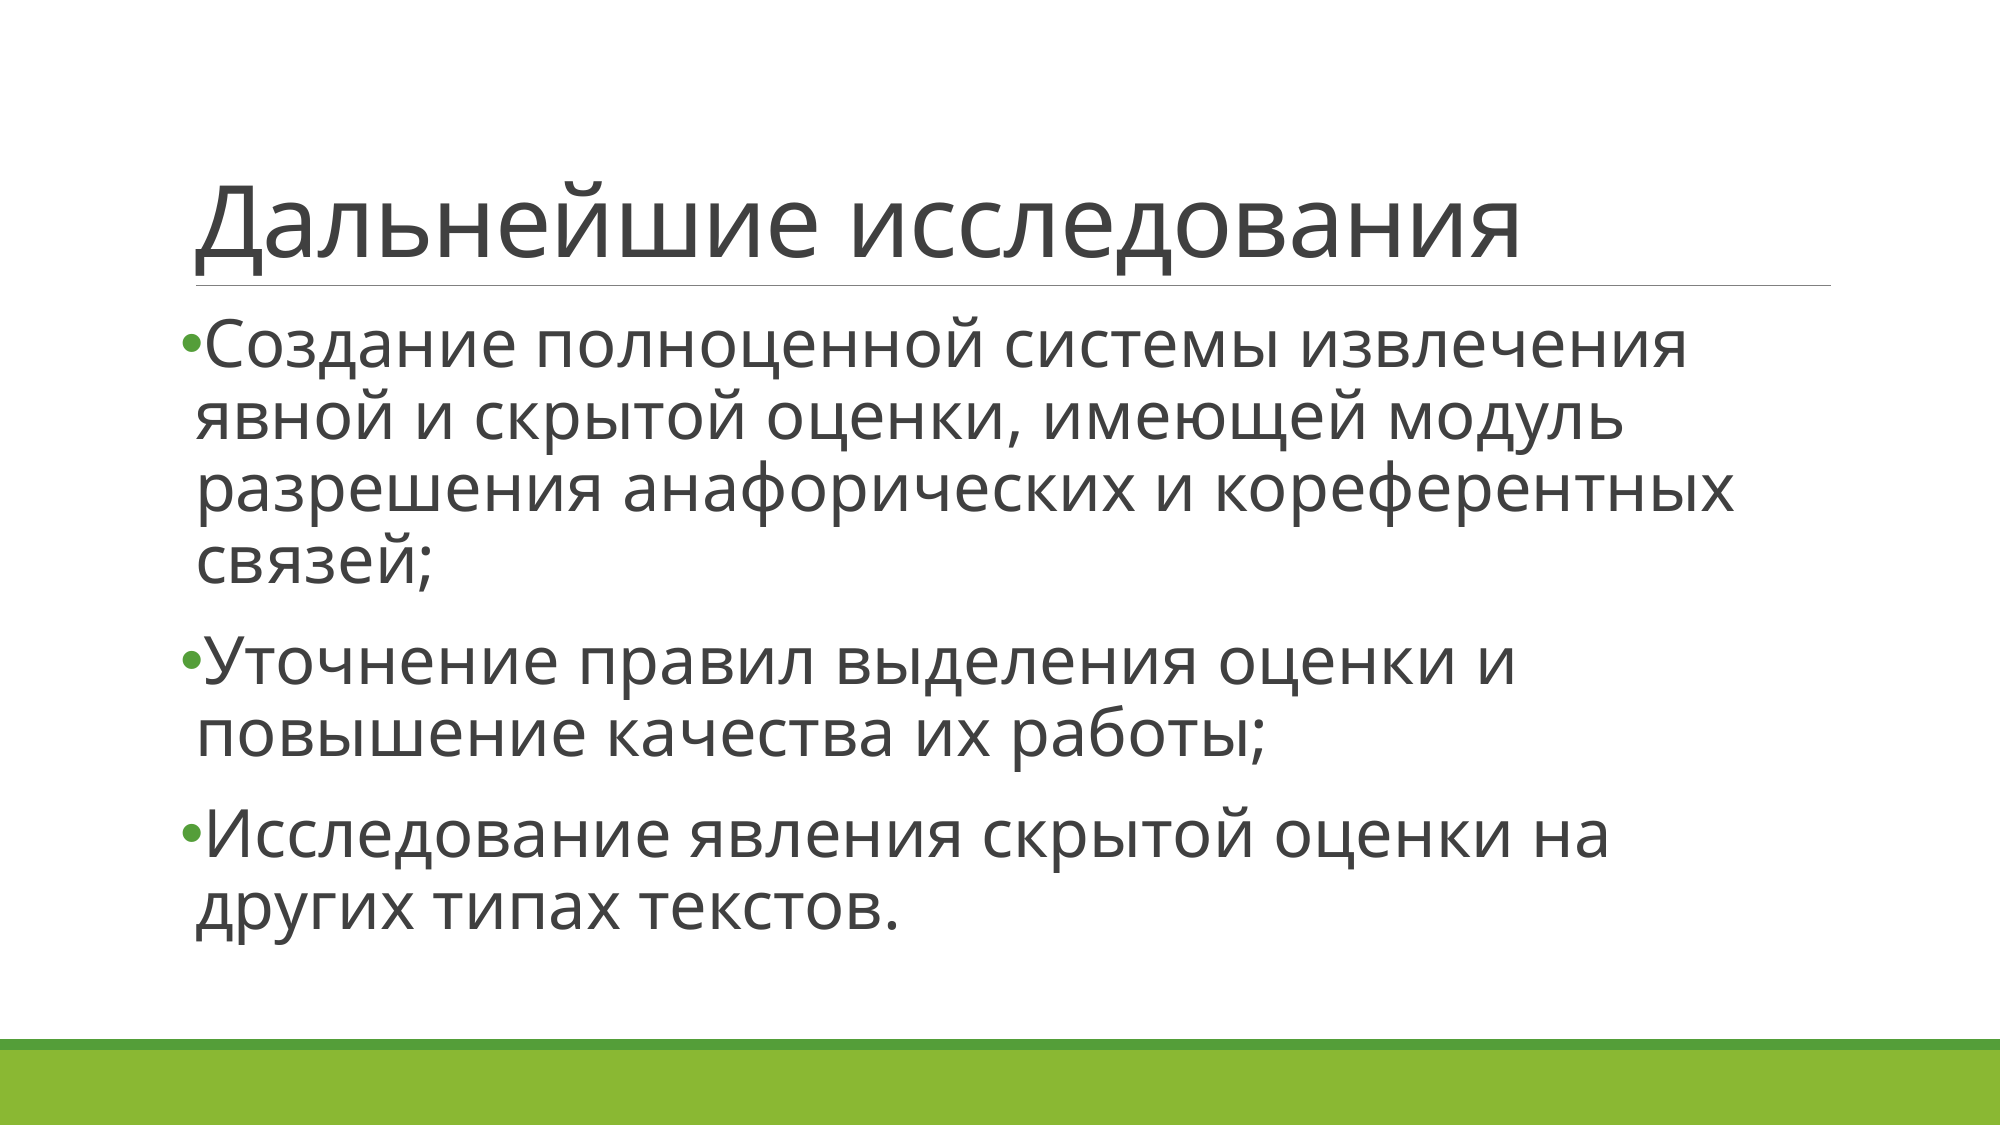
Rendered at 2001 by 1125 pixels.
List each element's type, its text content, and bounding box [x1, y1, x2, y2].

list Создание полноценной системы извлечения явной и скрытой оценки, имеющей модуль разрешения анафорических и кореферентных связей; Уточнение правил выделения оценки и повышение качества их работы; Исследование явления скрытой оценки на других типах текстов. [180, 302, 1830, 963]
title Дальнейшие исследования [180, 47, 1830, 285]
